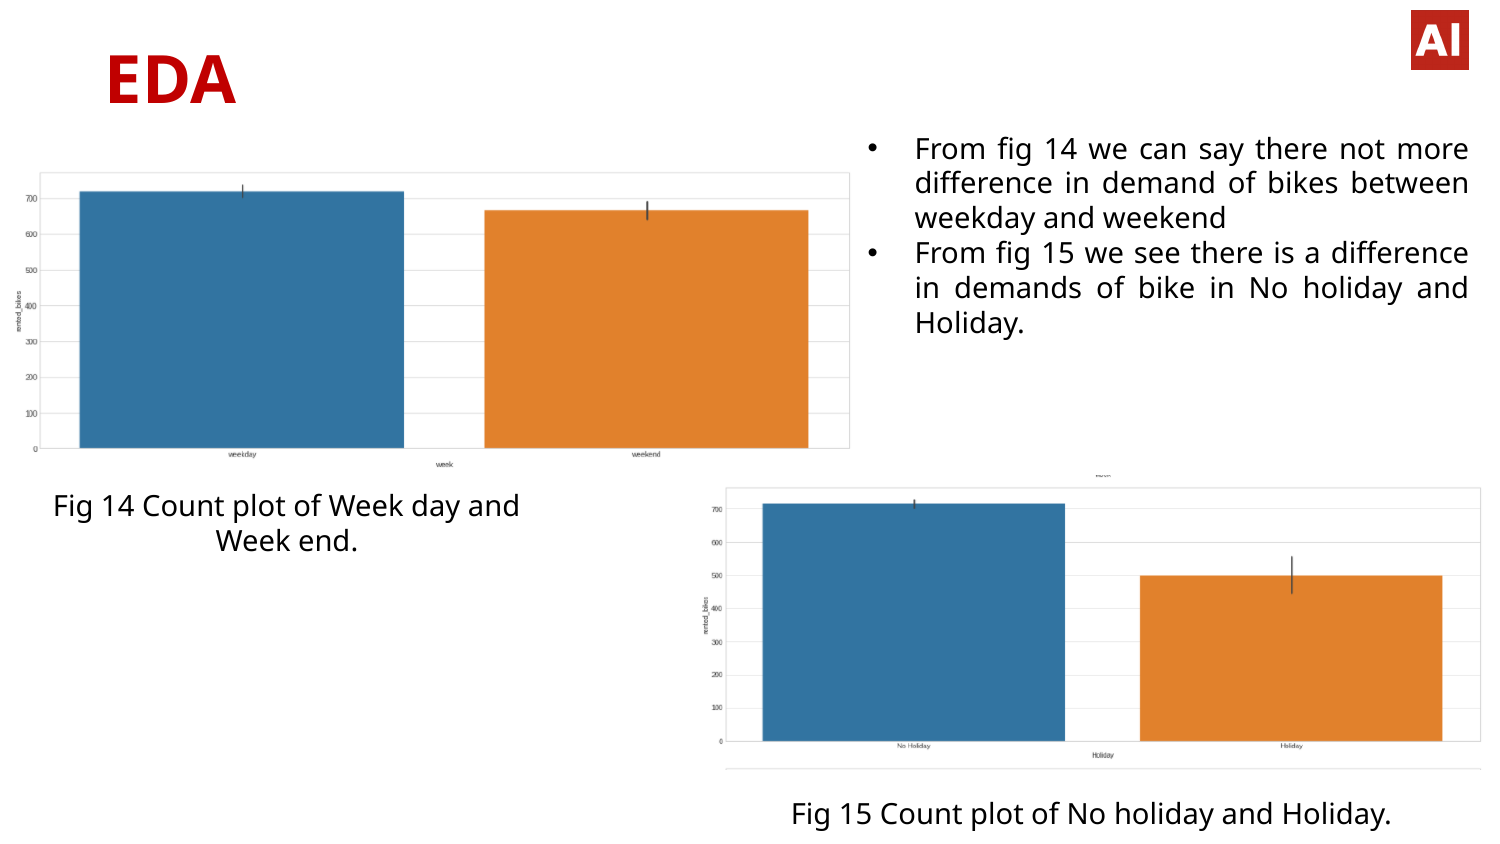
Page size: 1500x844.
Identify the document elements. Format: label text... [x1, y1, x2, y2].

text_box Fig 14 Count plot of Week day and Week end. [19, 485, 555, 565]
text_box Fig 15 Count plot of No holiday and Holiday. [776, 787, 1471, 838]
picture [1411, 10, 1469, 70]
text_box EDA [90, 29, 965, 159]
picture [0, 164, 1500, 771]
text_box From fig 14 we can say there not more difference in demand of bikes between weekday and weekend From fig 15 we see there is a difference in demands of bike in No holiday and Holiday. [852, 122, 1485, 348]
